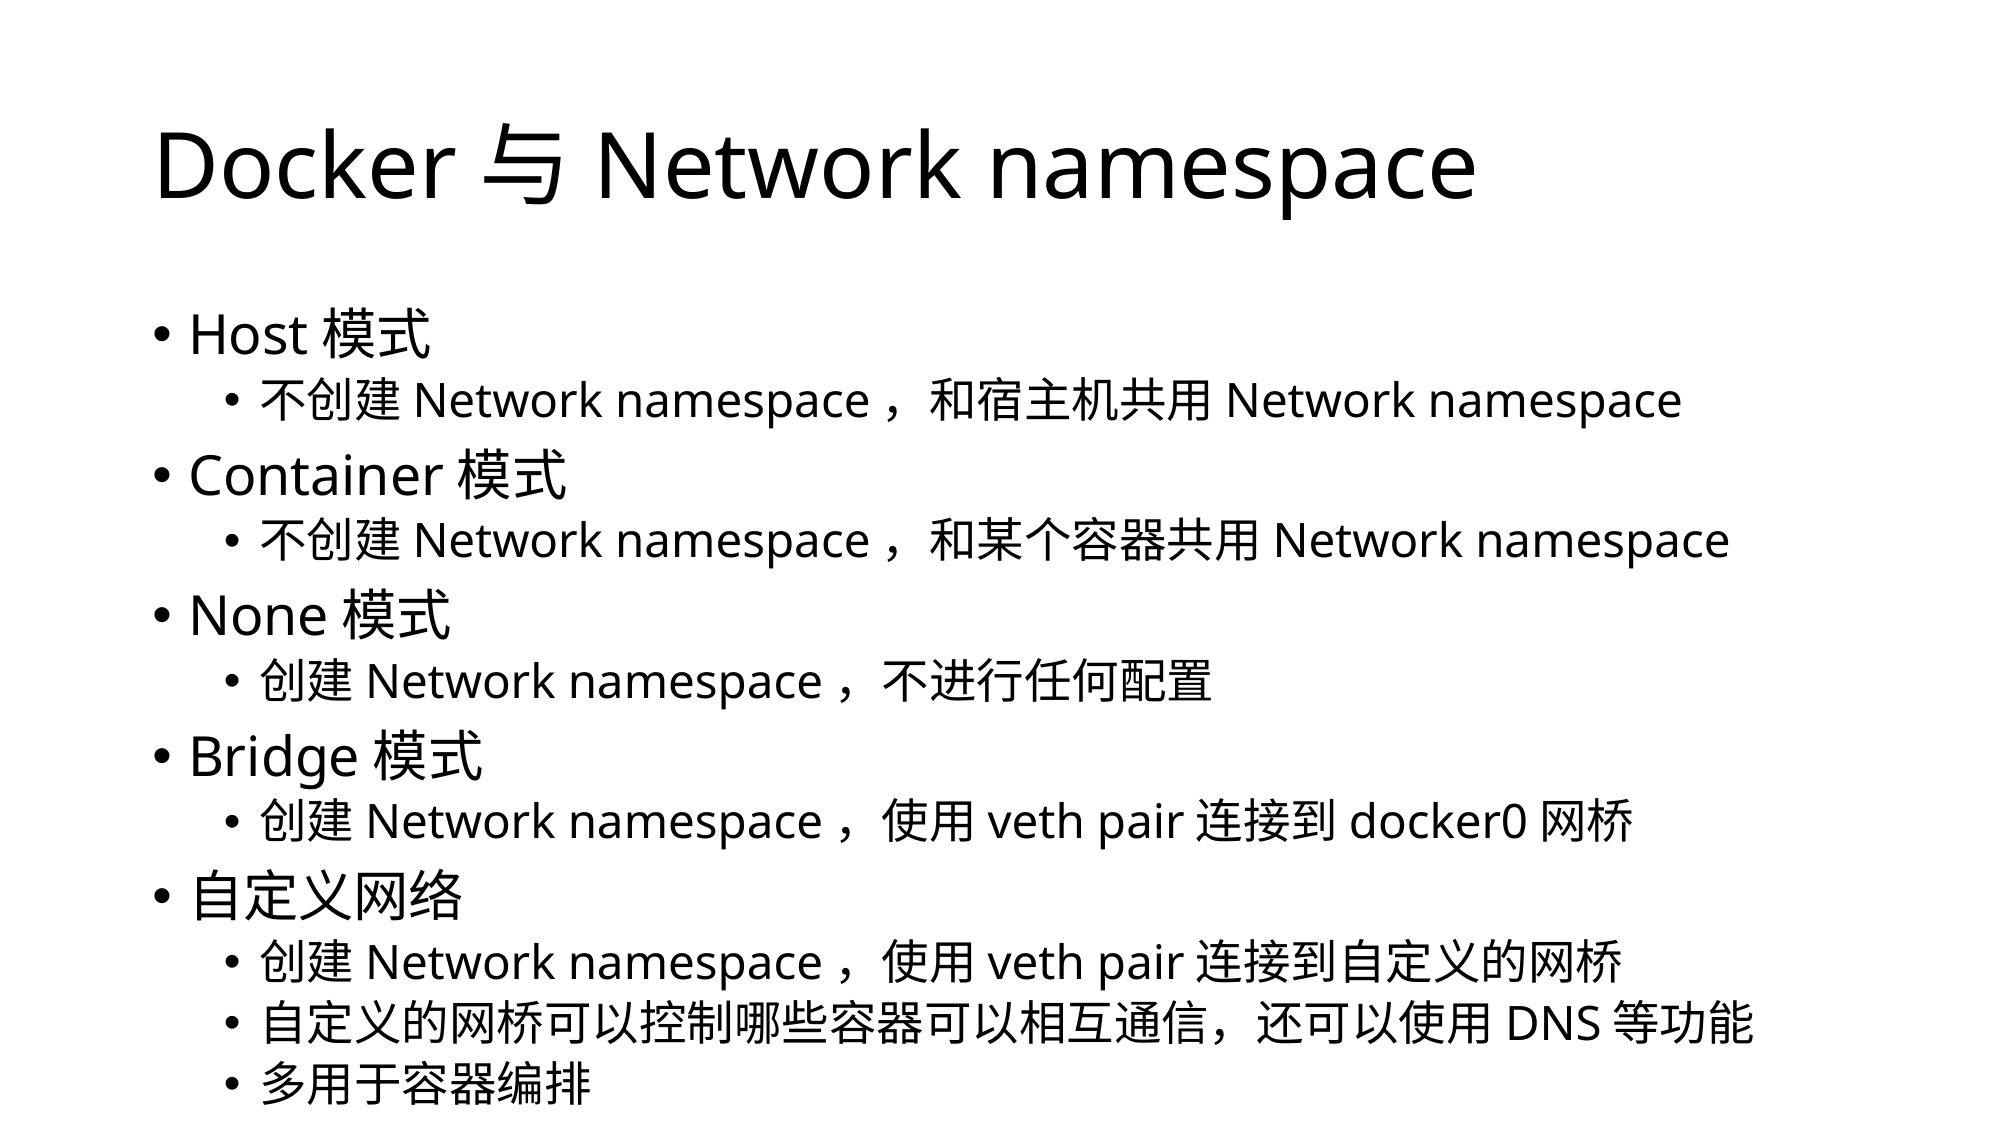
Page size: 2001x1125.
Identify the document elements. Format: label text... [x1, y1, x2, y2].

list Host模式 不创建Network namespace，和宿主机共用Network namespace Container模式 不创建Network namespace，和某个容器共用Network namespace None模式 创建Network namespace，不进行任何配置 Bridge模式 创建Network namespace，使用veth pair连接到docker0网桥 自定义网络 创建Network namespace，使用veth pair连接到自定义的网桥 自定义的网桥可以控制哪些容器可以相互通信，还可以使用DNS等功能 多用于容器编排 [137, 299, 1863, 1125]
title Docker与Network namespace [137, 59, 1863, 278]
